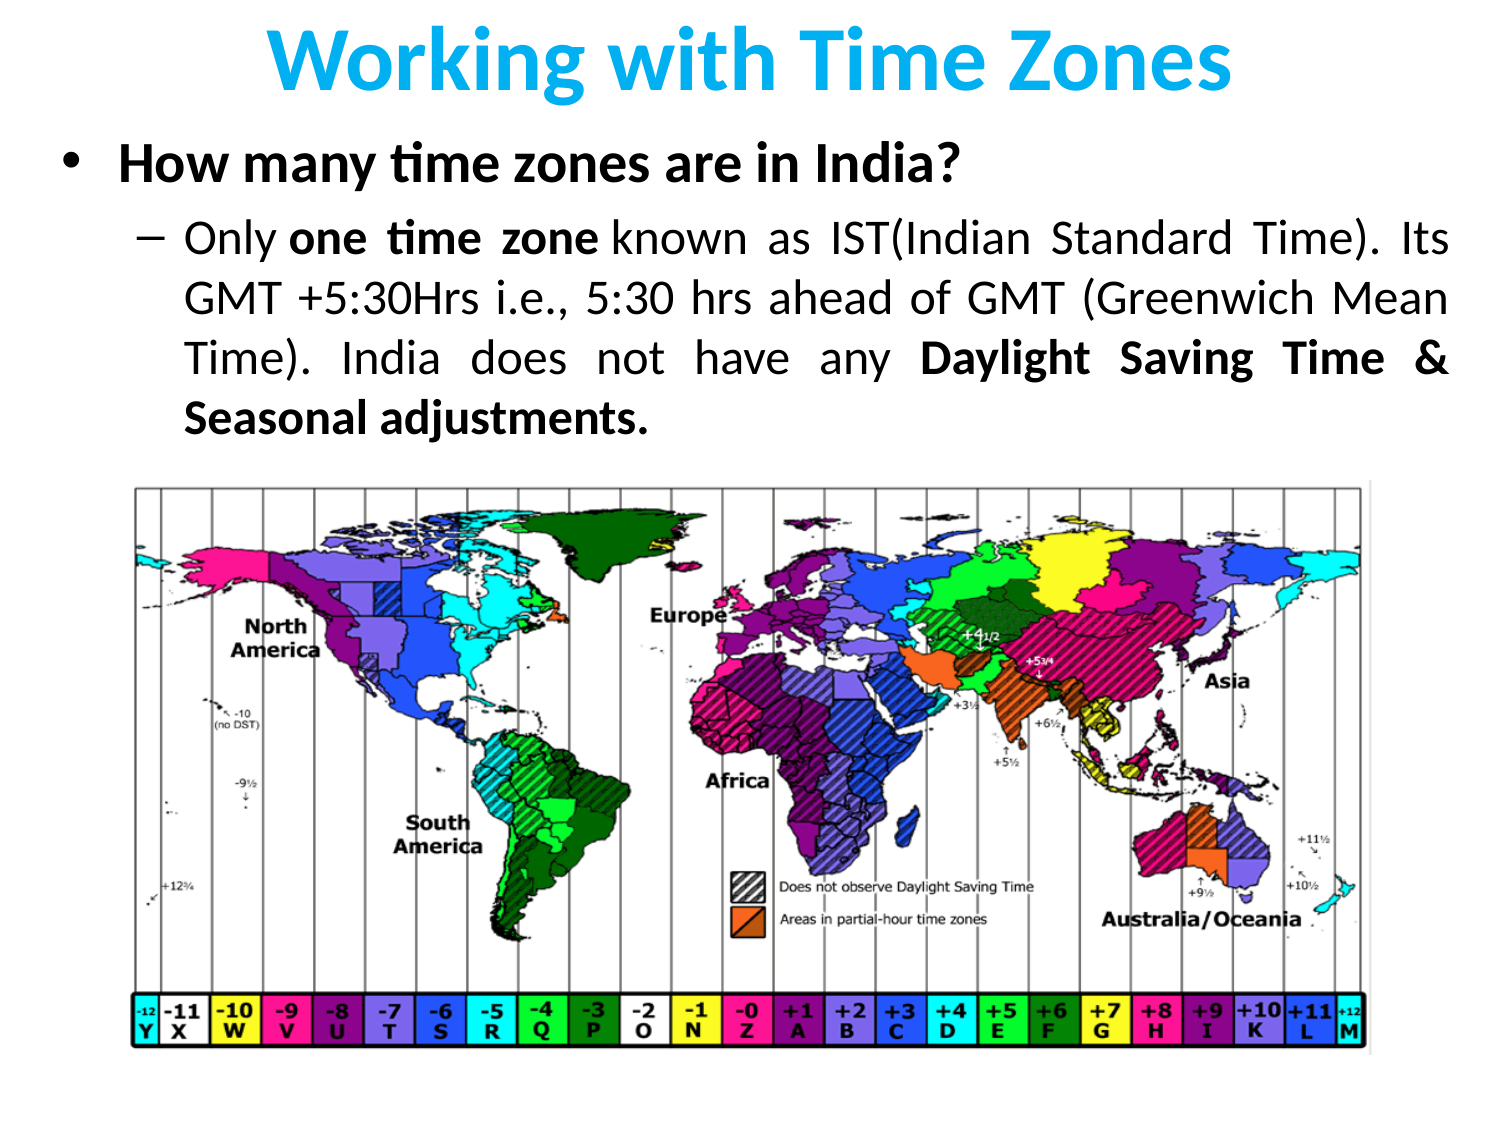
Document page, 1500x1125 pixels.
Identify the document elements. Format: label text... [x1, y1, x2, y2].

title Working with Time Zones [74, 0, 1426, 108]
list How many time zones are in India? Only one time zone known as IST(Indian Standard Time). Its GMT +5:30Hrs i.e., 5:30 hrs ahead of GMT (Greenwich Mean Time). India does not have any Daylight Saving Time & Seasonal adjustments. [46, 116, 1466, 1020]
picture [128, 480, 1372, 1055]
